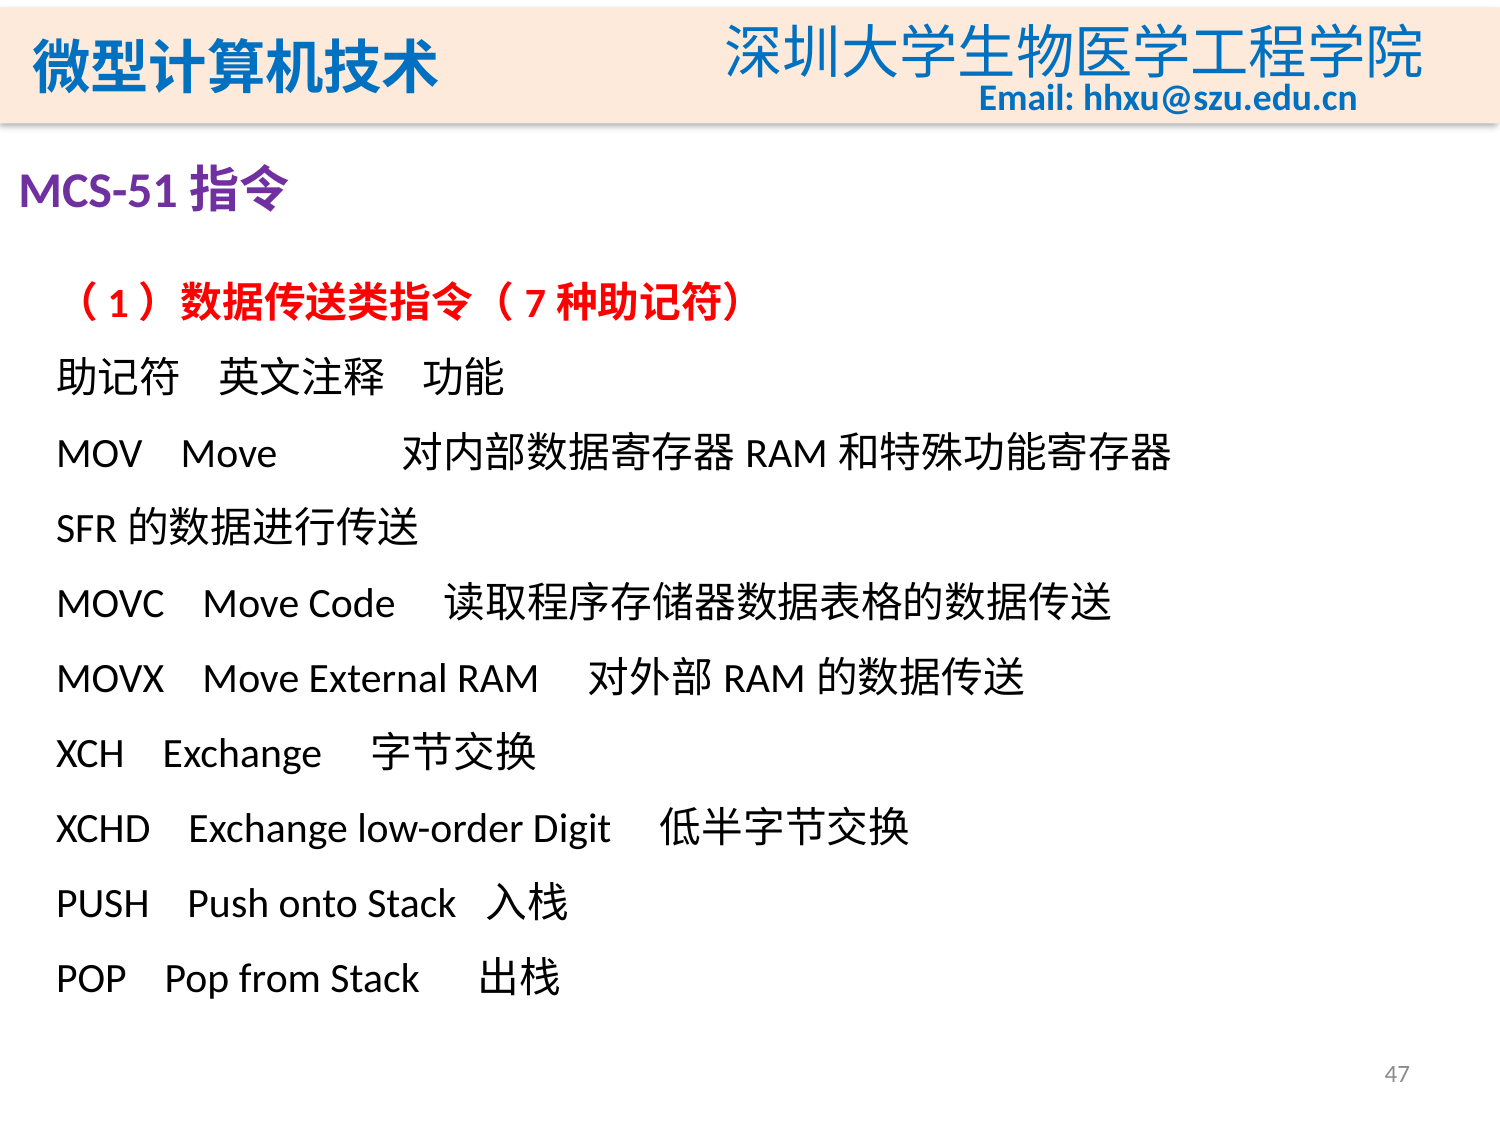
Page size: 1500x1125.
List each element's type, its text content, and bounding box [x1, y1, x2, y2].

slide_number 47 [1208, 1042, 1425, 1103]
text_box （1）数据传送类指令（7种助记符） 助记符 英文注释 功能 MOV Move 对内部数据寄存器RAM和特殊功能寄存器SFR的数据进行传送 MOVC Move Code 读取程序存储器数据表格的数据传送 MOVX Move External RAM 对外部RAM的数据传送 XCH Exchange 字节交换 XCHD Exchange low-order Digit 低半字节交换 PUSH Push onto Stack 入栈 POP Pop from Stack 出栈 [41, 243, 1208, 1125]
text_box MCS-51指令 [3, 150, 305, 225]
